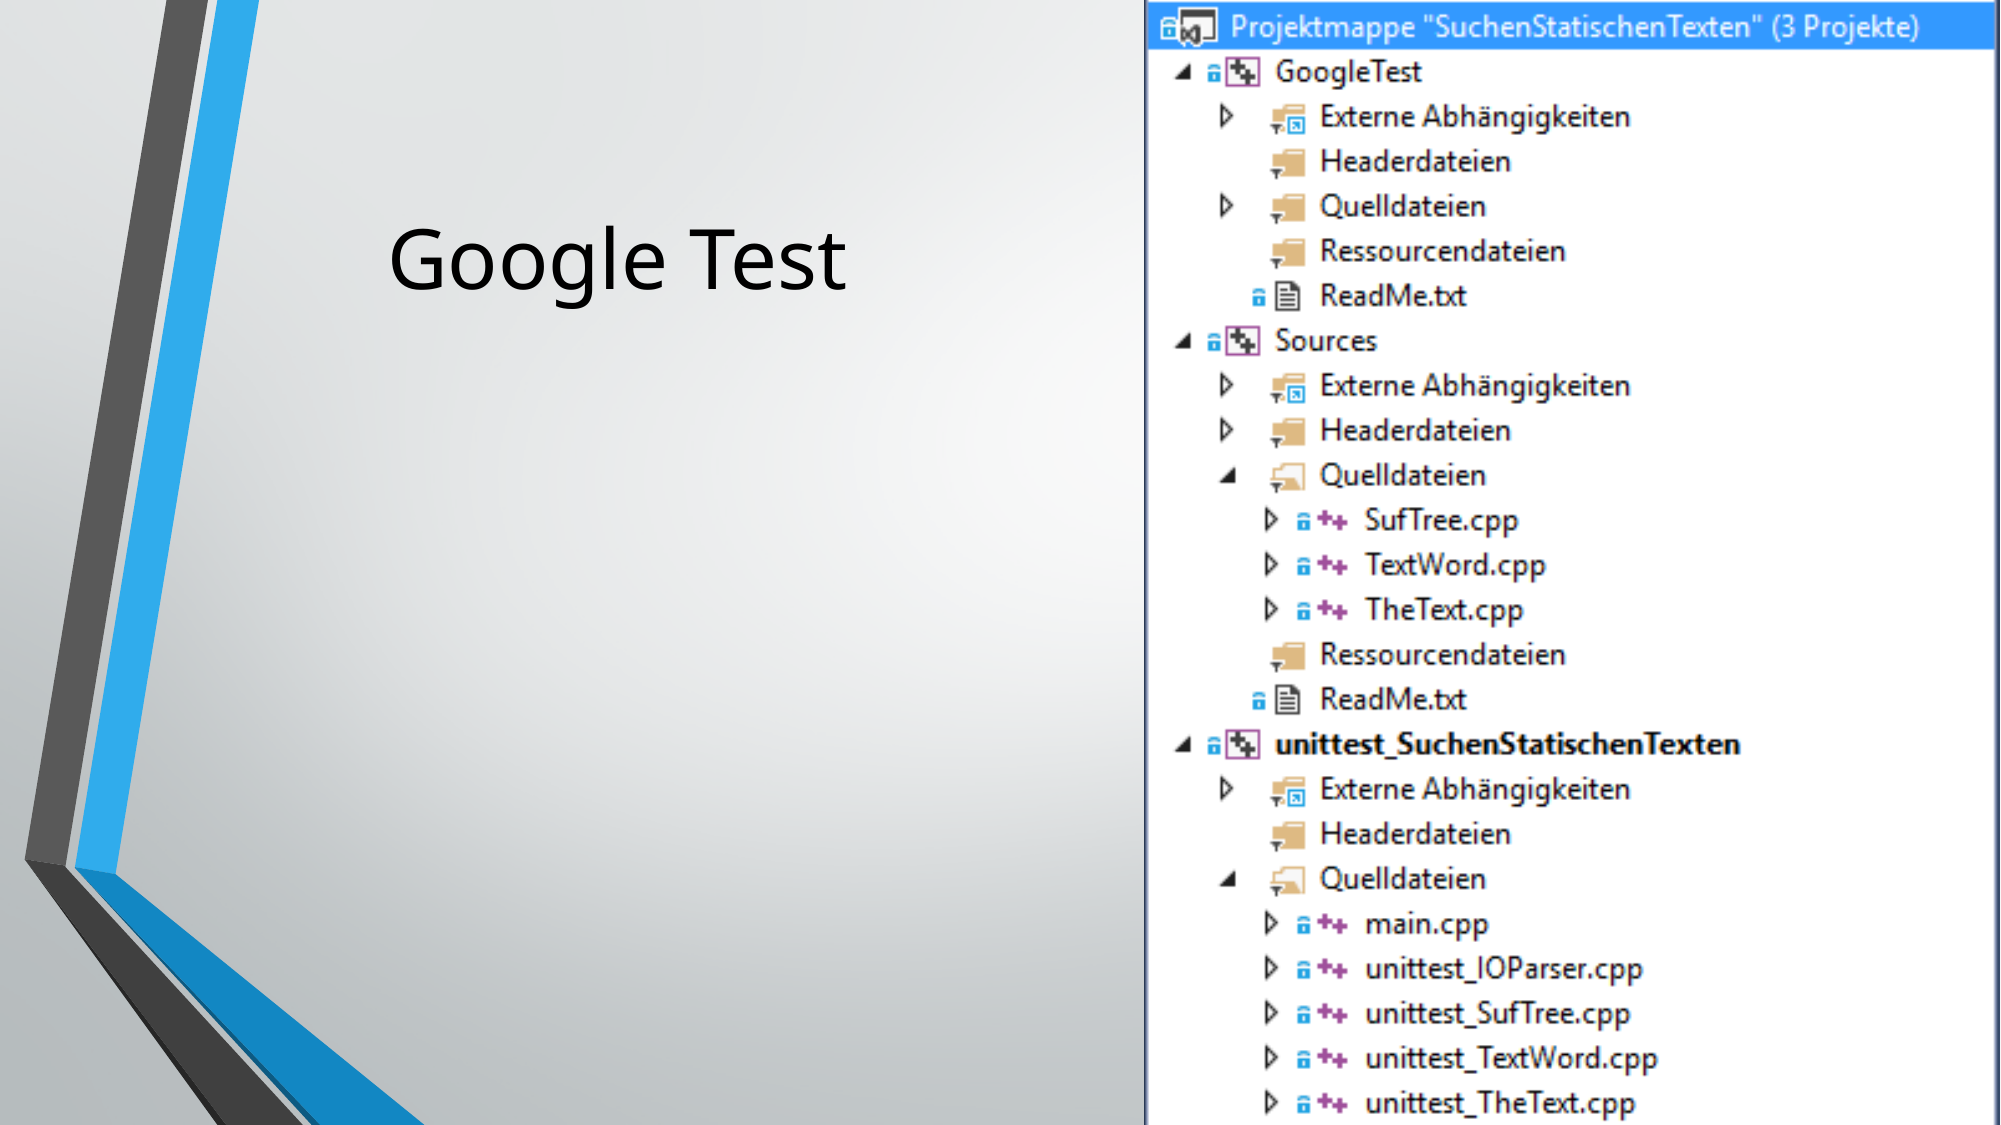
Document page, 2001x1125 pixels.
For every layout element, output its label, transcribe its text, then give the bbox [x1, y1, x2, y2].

title Google Test . . . .. …… [243, 112, 1143, 400]
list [1143, 0, 2000, 1125]
